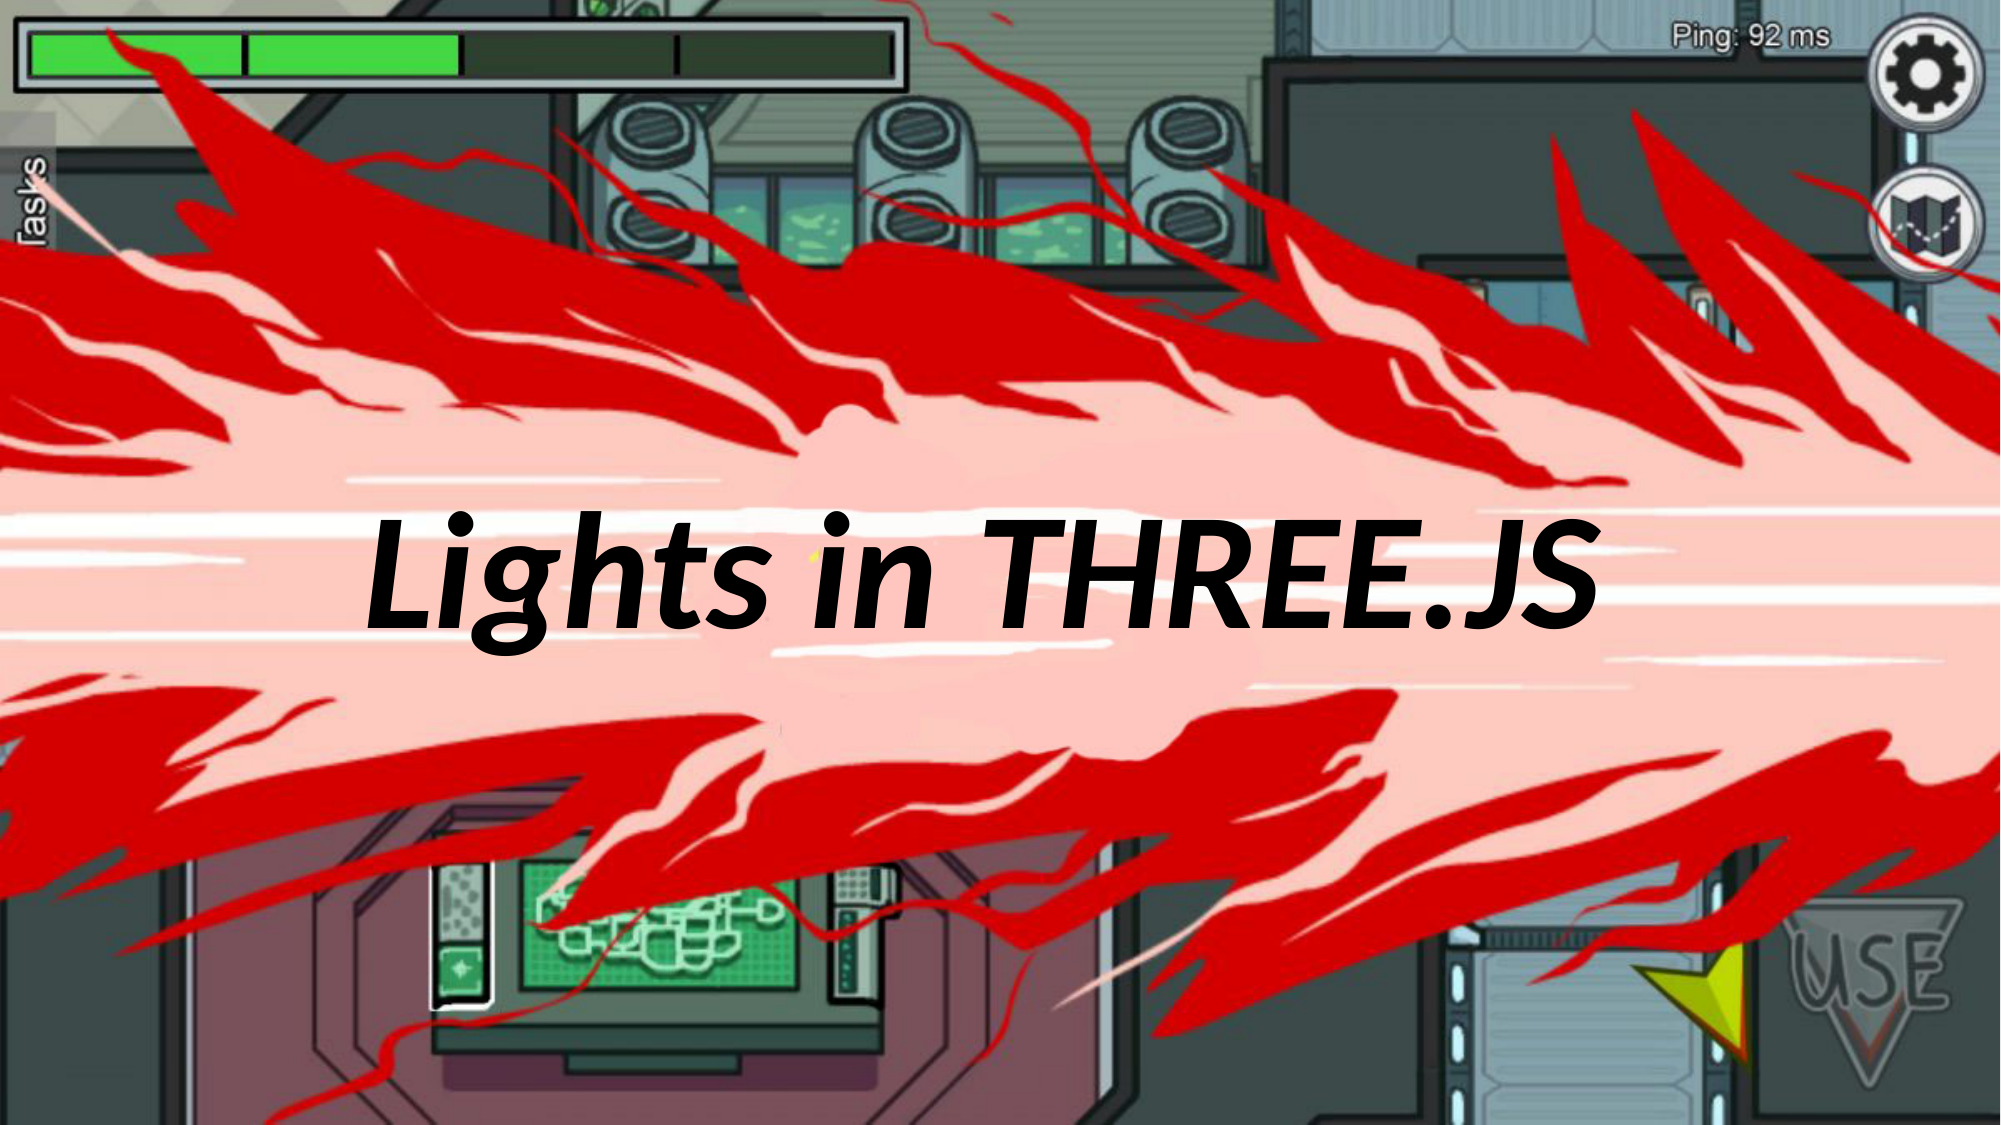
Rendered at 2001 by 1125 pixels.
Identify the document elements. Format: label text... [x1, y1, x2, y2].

text_box Lights in THREE.JS [348, 453, 1652, 669]
picture [0, 0, 2001, 1125]
